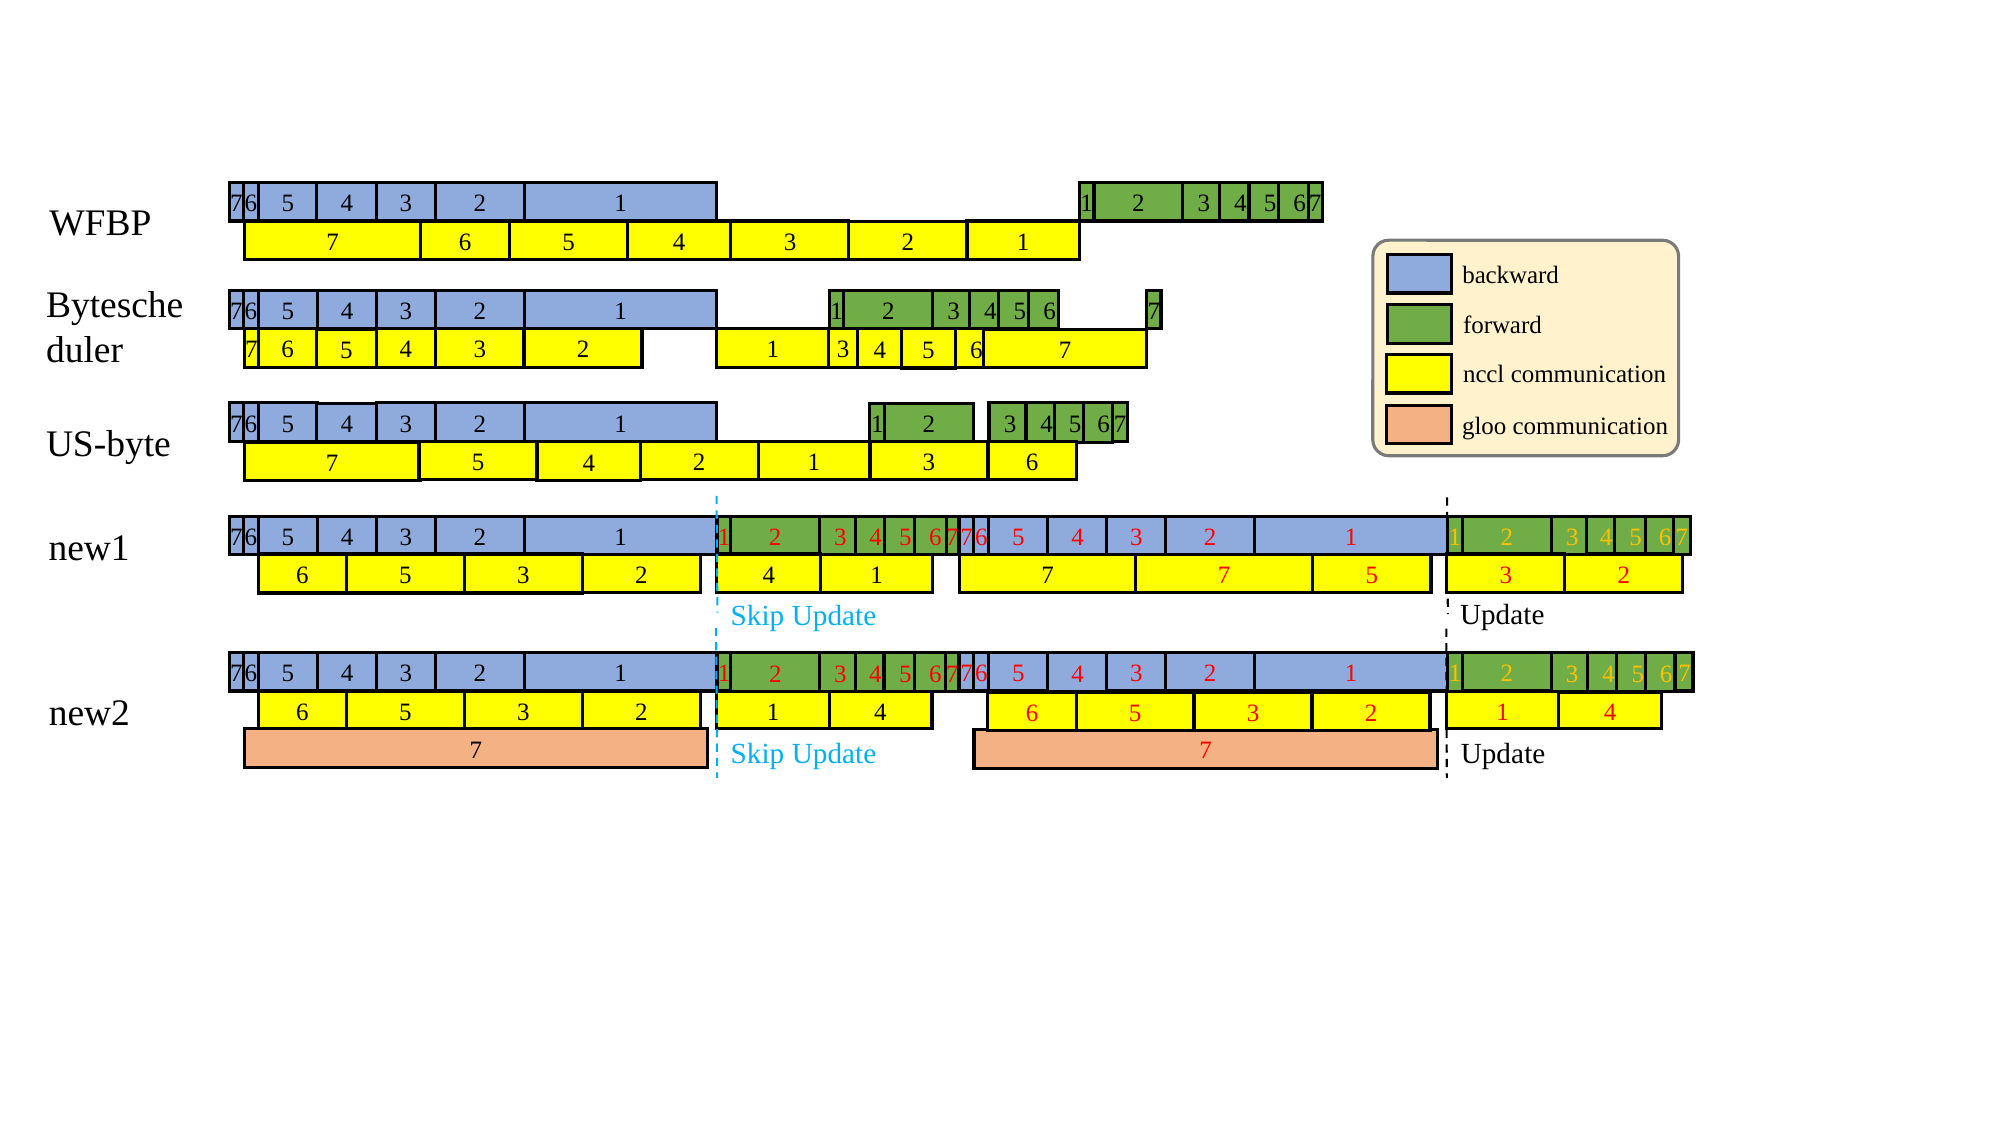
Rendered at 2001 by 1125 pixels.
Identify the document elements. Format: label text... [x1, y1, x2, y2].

text_box 5 [257, 515, 316, 553]
text_box 3 [869, 440, 989, 481]
text_box 2 [581, 554, 701, 594]
text_box 2 [848, 220, 966, 260]
text_box 4 [1560, 691, 1663, 730]
text_box 4 [316, 182, 375, 222]
text_box 2 [434, 652, 523, 690]
text_box 4 [316, 402, 375, 441]
text_box 7 [1675, 516, 1691, 555]
text_box 5 [257, 652, 316, 690]
text_box 2 [434, 402, 523, 440]
text_box 1 [1254, 515, 1446, 556]
text_box 7 [1676, 652, 1694, 692]
text_box 6 [420, 220, 508, 260]
text_box 2 [883, 402, 974, 440]
text_box 1 [869, 402, 883, 440]
text_box 7 [1113, 402, 1128, 443]
text_box 6 [242, 652, 257, 692]
text_box 7 [946, 652, 958, 692]
text_box 5 [1248, 182, 1278, 222]
text_box 3 [1106, 515, 1165, 553]
text_box 3 [818, 652, 855, 690]
text_box 4 [855, 515, 883, 553]
text_box 1 [523, 402, 718, 441]
text_box 4 [1218, 182, 1248, 222]
text_box 6 [1644, 516, 1675, 553]
text_box new2 [33, 680, 211, 741]
text_box 2 [434, 515, 523, 553]
text_box 2 [1311, 691, 1431, 731]
text_box 6 [973, 652, 988, 692]
text_box 6 [257, 690, 345, 730]
text_box 5 [1312, 553, 1432, 594]
text_box Bytescheduler [31, 273, 208, 378]
text_box 2 [1093, 182, 1182, 222]
text_box 1 [1078, 182, 1093, 222]
text_box 2 [1564, 553, 1684, 593]
text_box 2 [1461, 652, 1550, 690]
text_box 4 [718, 553, 820, 589]
text_box 4 [316, 515, 375, 553]
text_box 6 [1082, 402, 1113, 443]
text_box 5 [883, 652, 913, 690]
text_box 7 [228, 652, 242, 692]
text_box 3 [1448, 553, 1564, 593]
text_box 1 [1448, 515, 1463, 553]
text_box 6 [1644, 652, 1676, 693]
text_box 1 [718, 652, 729, 690]
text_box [1372, 240, 1693, 456]
text_box 3 [732, 220, 848, 260]
text_box 3 [375, 515, 434, 553]
text_box 3 [375, 402, 434, 441]
text_box 6 [913, 515, 947, 556]
text_box 6 [1278, 182, 1309, 222]
text_box 1 [718, 690, 830, 726]
text_box 1 [1447, 652, 1461, 690]
text_box 1 [523, 515, 716, 556]
text_box 5 [1616, 652, 1644, 691]
text_box 5 [257, 182, 316, 222]
text_box 3 [1182, 182, 1218, 222]
text_box 2 [639, 440, 759, 481]
text_box 6 [242, 182, 257, 222]
text_box 4 [855, 652, 883, 690]
text_box 3 [818, 515, 855, 553]
text_box 7 [947, 515, 958, 556]
text_box 5 [988, 515, 1047, 553]
text_box 1 [523, 652, 716, 692]
text_box 5 [508, 220, 627, 260]
text_box Skip Update [715, 589, 902, 640]
text_box 7 [958, 652, 973, 692]
text_box 7 [228, 182, 242, 222]
text_box 4 [1586, 515, 1616, 553]
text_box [228, 290, 1162, 368]
text_box Skip Update [718, 726, 902, 777]
text_box 1 [523, 182, 718, 220]
text_box Update [1445, 588, 1602, 639]
text_box 1 [966, 220, 1080, 260]
text_box Update [1447, 730, 1580, 777]
text_box 2 [1461, 516, 1550, 553]
text_box 2 [434, 182, 523, 220]
text_box 5 [345, 553, 463, 594]
text_box 5 [418, 440, 538, 481]
text_box 4 [1587, 652, 1616, 691]
text_box 3 [463, 690, 581, 730]
text_box 6 [987, 691, 1075, 731]
text_box 2 [729, 516, 818, 553]
text_box 7 [973, 729, 1438, 769]
text_box 1 [1447, 690, 1560, 730]
text_box 7 [958, 515, 973, 553]
text_box 2 [729, 652, 818, 690]
text_box 4 [627, 220, 732, 260]
text_box 3 [375, 652, 434, 690]
text_box 4 [830, 690, 933, 730]
text_box 7 [243, 441, 421, 482]
text_box 6 [973, 515, 988, 553]
text_box 7 [1134, 553, 1312, 594]
text_box 6 [913, 652, 946, 692]
text_box 3 [1550, 652, 1587, 691]
text_box 5 [345, 690, 463, 730]
text_box 6 [242, 402, 257, 442]
text_box 5 [1614, 516, 1644, 553]
text_box 2 [581, 690, 701, 730]
text_box 5 [257, 402, 316, 441]
text_box 4 [316, 652, 375, 690]
text_box 4 [536, 441, 639, 481]
text_box WFBP [34, 190, 211, 251]
text_box 4 [1047, 652, 1106, 691]
text_box 3 [463, 553, 583, 594]
text_box 3 [988, 402, 1025, 440]
text_box 5 [1075, 691, 1193, 731]
text_box 3 [1193, 691, 1311, 731]
text_box 6 [242, 515, 257, 556]
text_box 6 [257, 553, 345, 594]
text_box 3 [1550, 516, 1586, 553]
text_box 1 [759, 441, 869, 481]
text_box new1 [33, 515, 211, 576]
text_box 1 [820, 553, 934, 594]
text_box 4 [1047, 515, 1106, 553]
text_box 4 [1025, 402, 1054, 440]
text_box 7 [243, 728, 709, 768]
text_box 5 [1054, 402, 1082, 443]
text_box 5 [883, 515, 913, 553]
text_box 7 [243, 222, 420, 260]
text_box 6 [989, 440, 1077, 481]
text_box 7 [228, 402, 242, 442]
text_box 7 [958, 553, 1134, 594]
text_box 7 [228, 515, 242, 556]
text_box 7 [1309, 182, 1324, 222]
text_box 3 [1106, 652, 1165, 691]
text_box 2 [1165, 515, 1254, 553]
text_box 1 [1254, 652, 1446, 692]
text_box US-byte [31, 411, 208, 472]
text_box 3 [375, 182, 434, 222]
text_box 2 [1165, 652, 1254, 691]
text_box 5 [988, 652, 1047, 691]
text_box 1 [718, 515, 732, 553]
